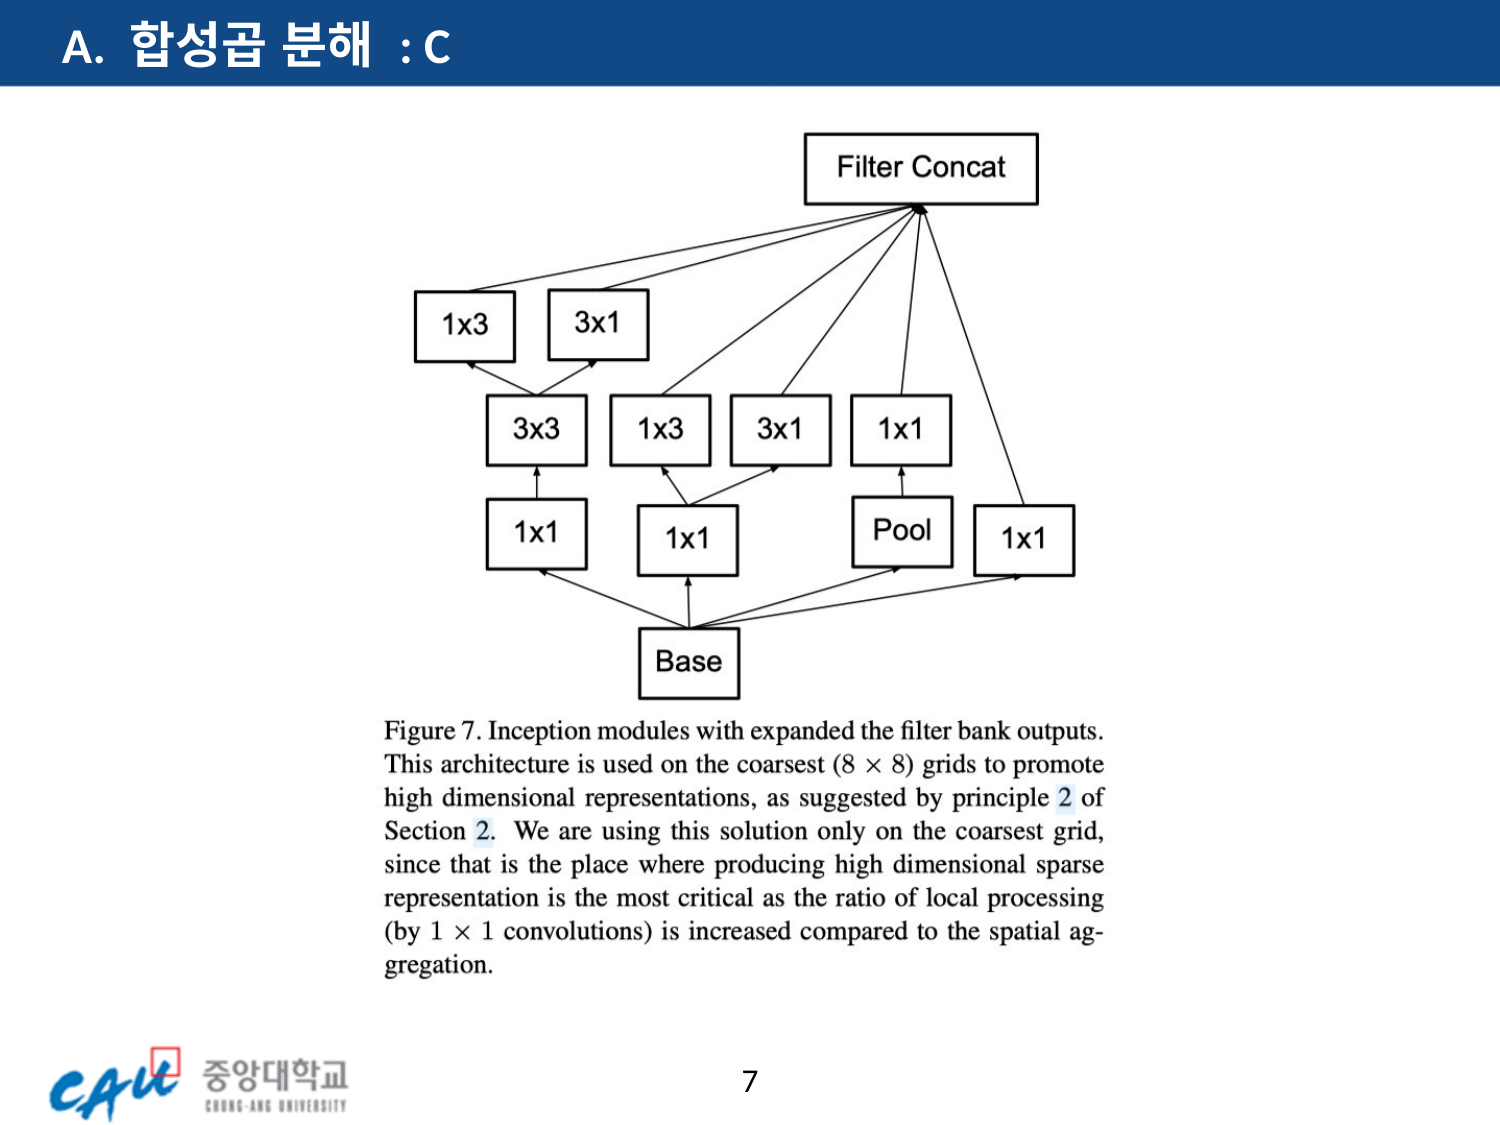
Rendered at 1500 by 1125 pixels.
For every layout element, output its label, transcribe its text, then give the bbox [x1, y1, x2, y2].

picture [0, 0, 1500, 1125]
title A. 합성곱 분해 : C [46, 7, 1454, 88]
